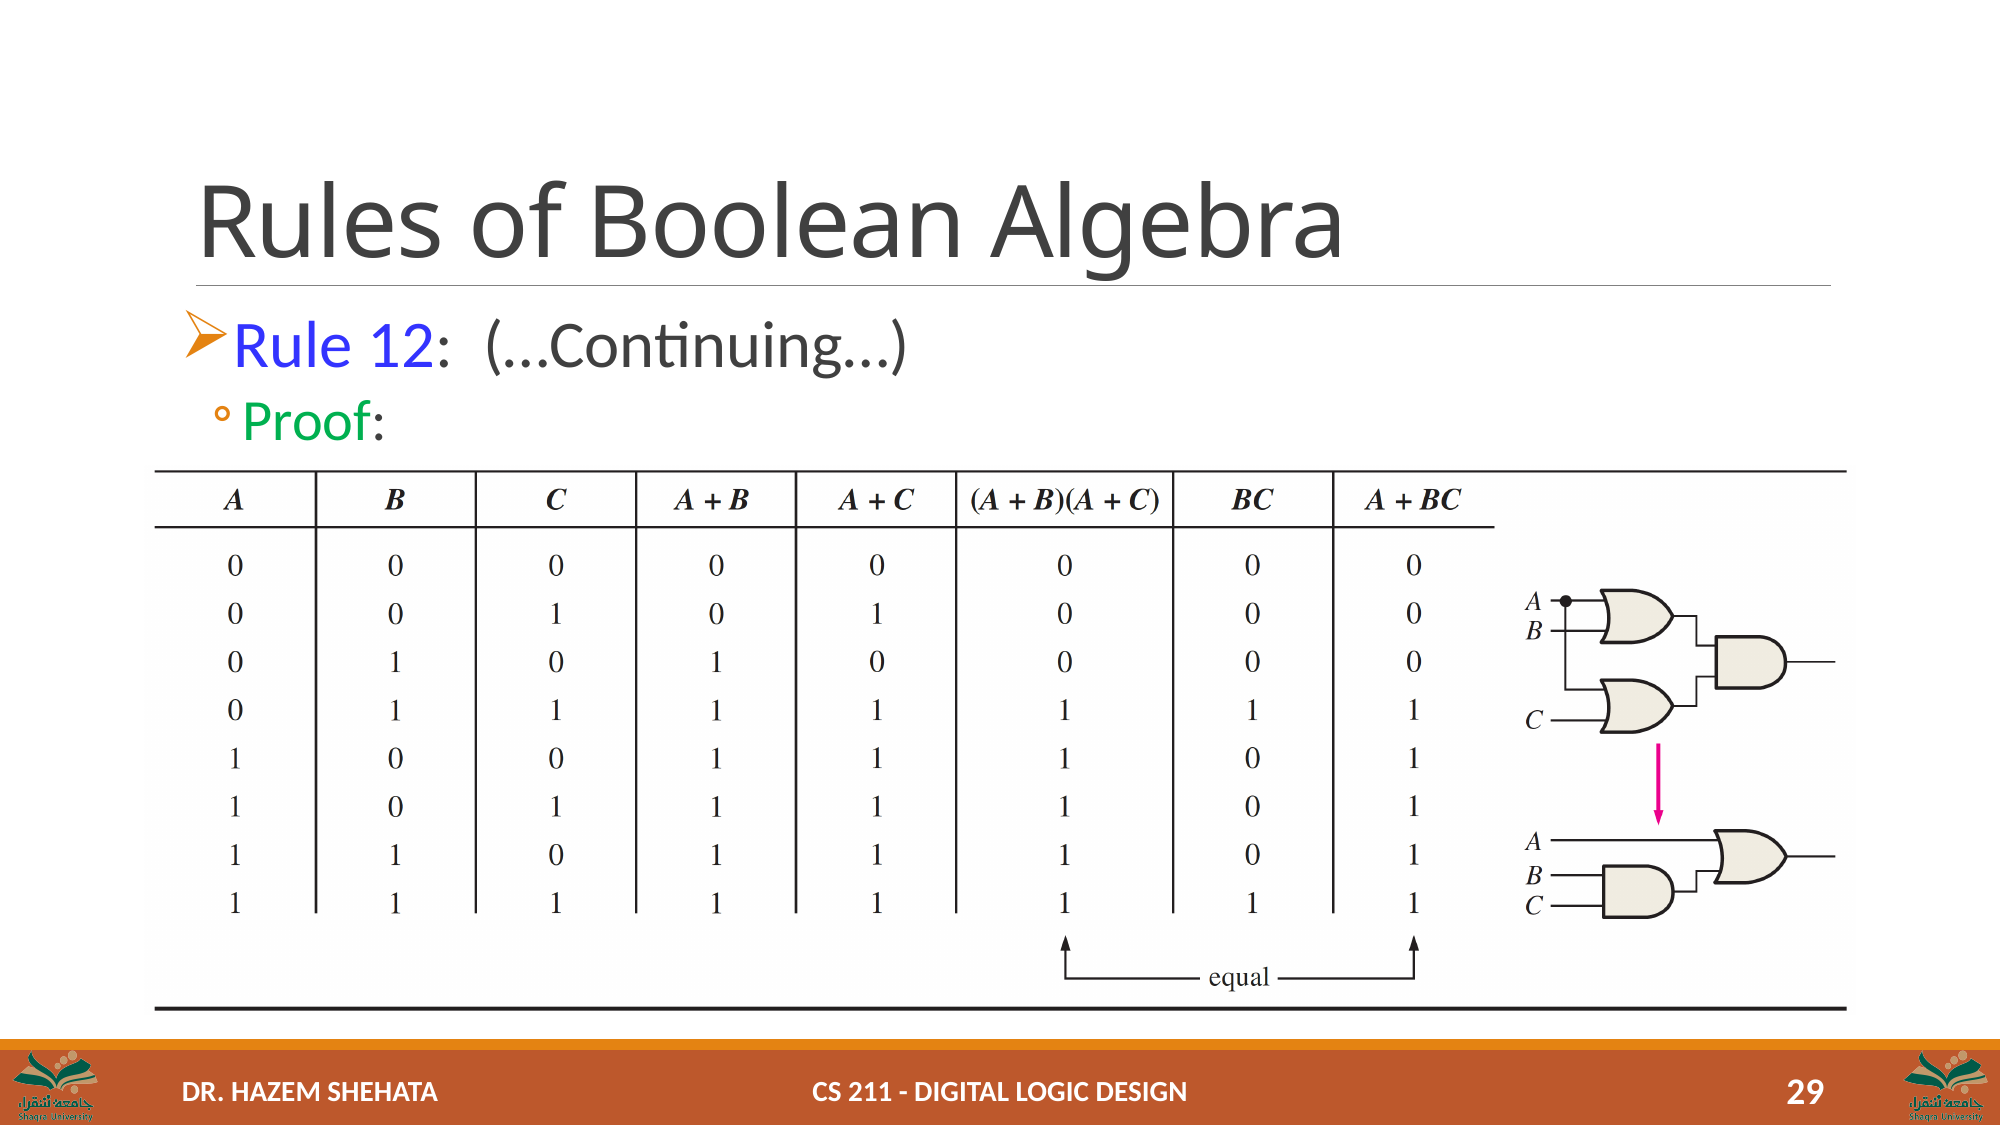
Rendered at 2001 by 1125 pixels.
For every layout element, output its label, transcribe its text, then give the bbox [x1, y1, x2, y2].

title Rules of Boolean Algebra [180, 47, 1830, 285]
picture [1890, 1049, 2001, 1125]
picture [0, 1050, 111, 1125]
footer CS 211 - Digital Logic Design [604, 1059, 1396, 1120]
slide_number 29 [1624, 1059, 1840, 1120]
picture [144, 464, 1856, 1015]
